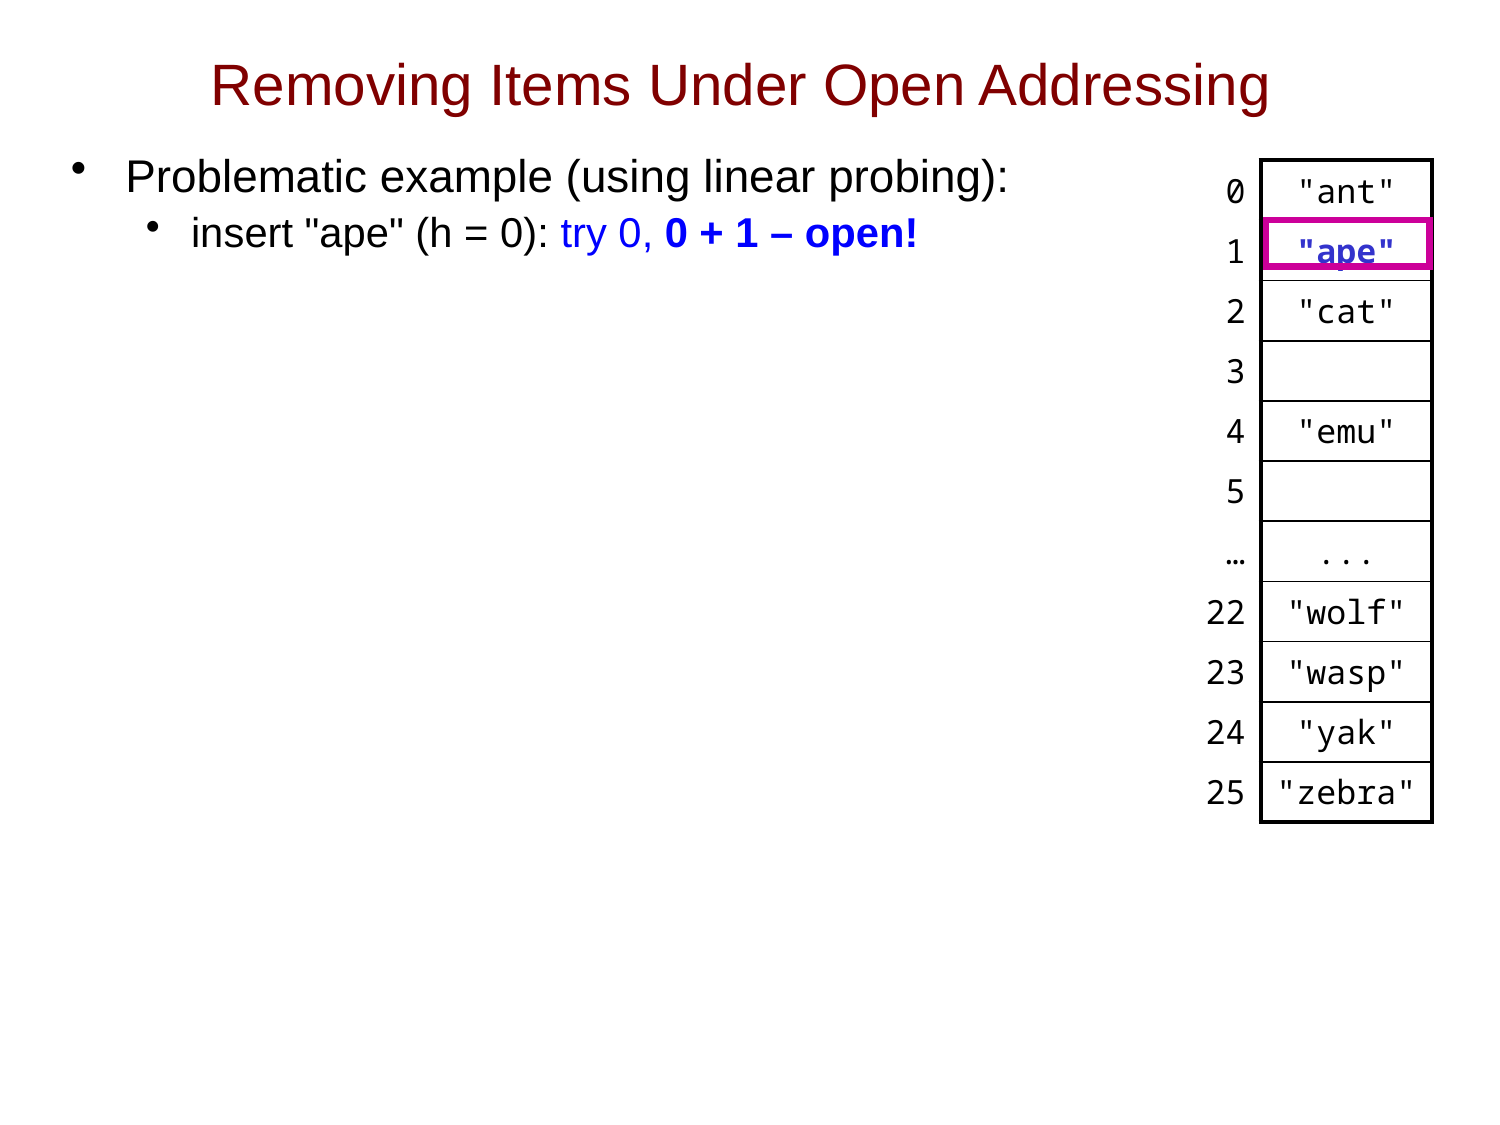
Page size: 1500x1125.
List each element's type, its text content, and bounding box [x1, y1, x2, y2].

table_cell [1263, 462, 1430, 520]
table_cell "yak" [1263, 703, 1430, 761]
table_cell ... [1263, 522, 1430, 581]
table_cell 22 [1088, 581, 1259, 642]
table_cell "emu" [1263, 402, 1430, 460]
table_cell 23 [1088, 642, 1259, 702]
table_cell 1 [1088, 220, 1259, 281]
table_cell 4 [1088, 401, 1259, 461]
table_header 0 [1088, 160, 1259, 220]
table_cell 2 [1088, 281, 1259, 341]
table_header "ant" [1263, 162, 1430, 219]
table_cell 3 [1088, 341, 1259, 401]
title Removing Items Under Open Addressing [96, 12, 1386, 138]
table_cell [1263, 342, 1430, 400]
table_cell 24 [1088, 702, 1259, 762]
table_cell "cat" [1263, 281, 1430, 340]
table_cell … [1088, 521, 1259, 581]
table_cell "wolf" [1263, 582, 1430, 641]
list Problematic example (using linear probing): insert "ape" (h = 0): try 0, 0 + 1 – open! [55, 138, 1444, 1060]
table_cell "wasp" [1263, 642, 1430, 701]
table_cell "ape" [1263, 221, 1430, 280]
table_cell 5 [1088, 461, 1259, 521]
table_cell "zebra" [1263, 763, 1430, 820]
table_cell 25 [1088, 762, 1259, 822]
text_box [1266, 220, 1430, 267]
